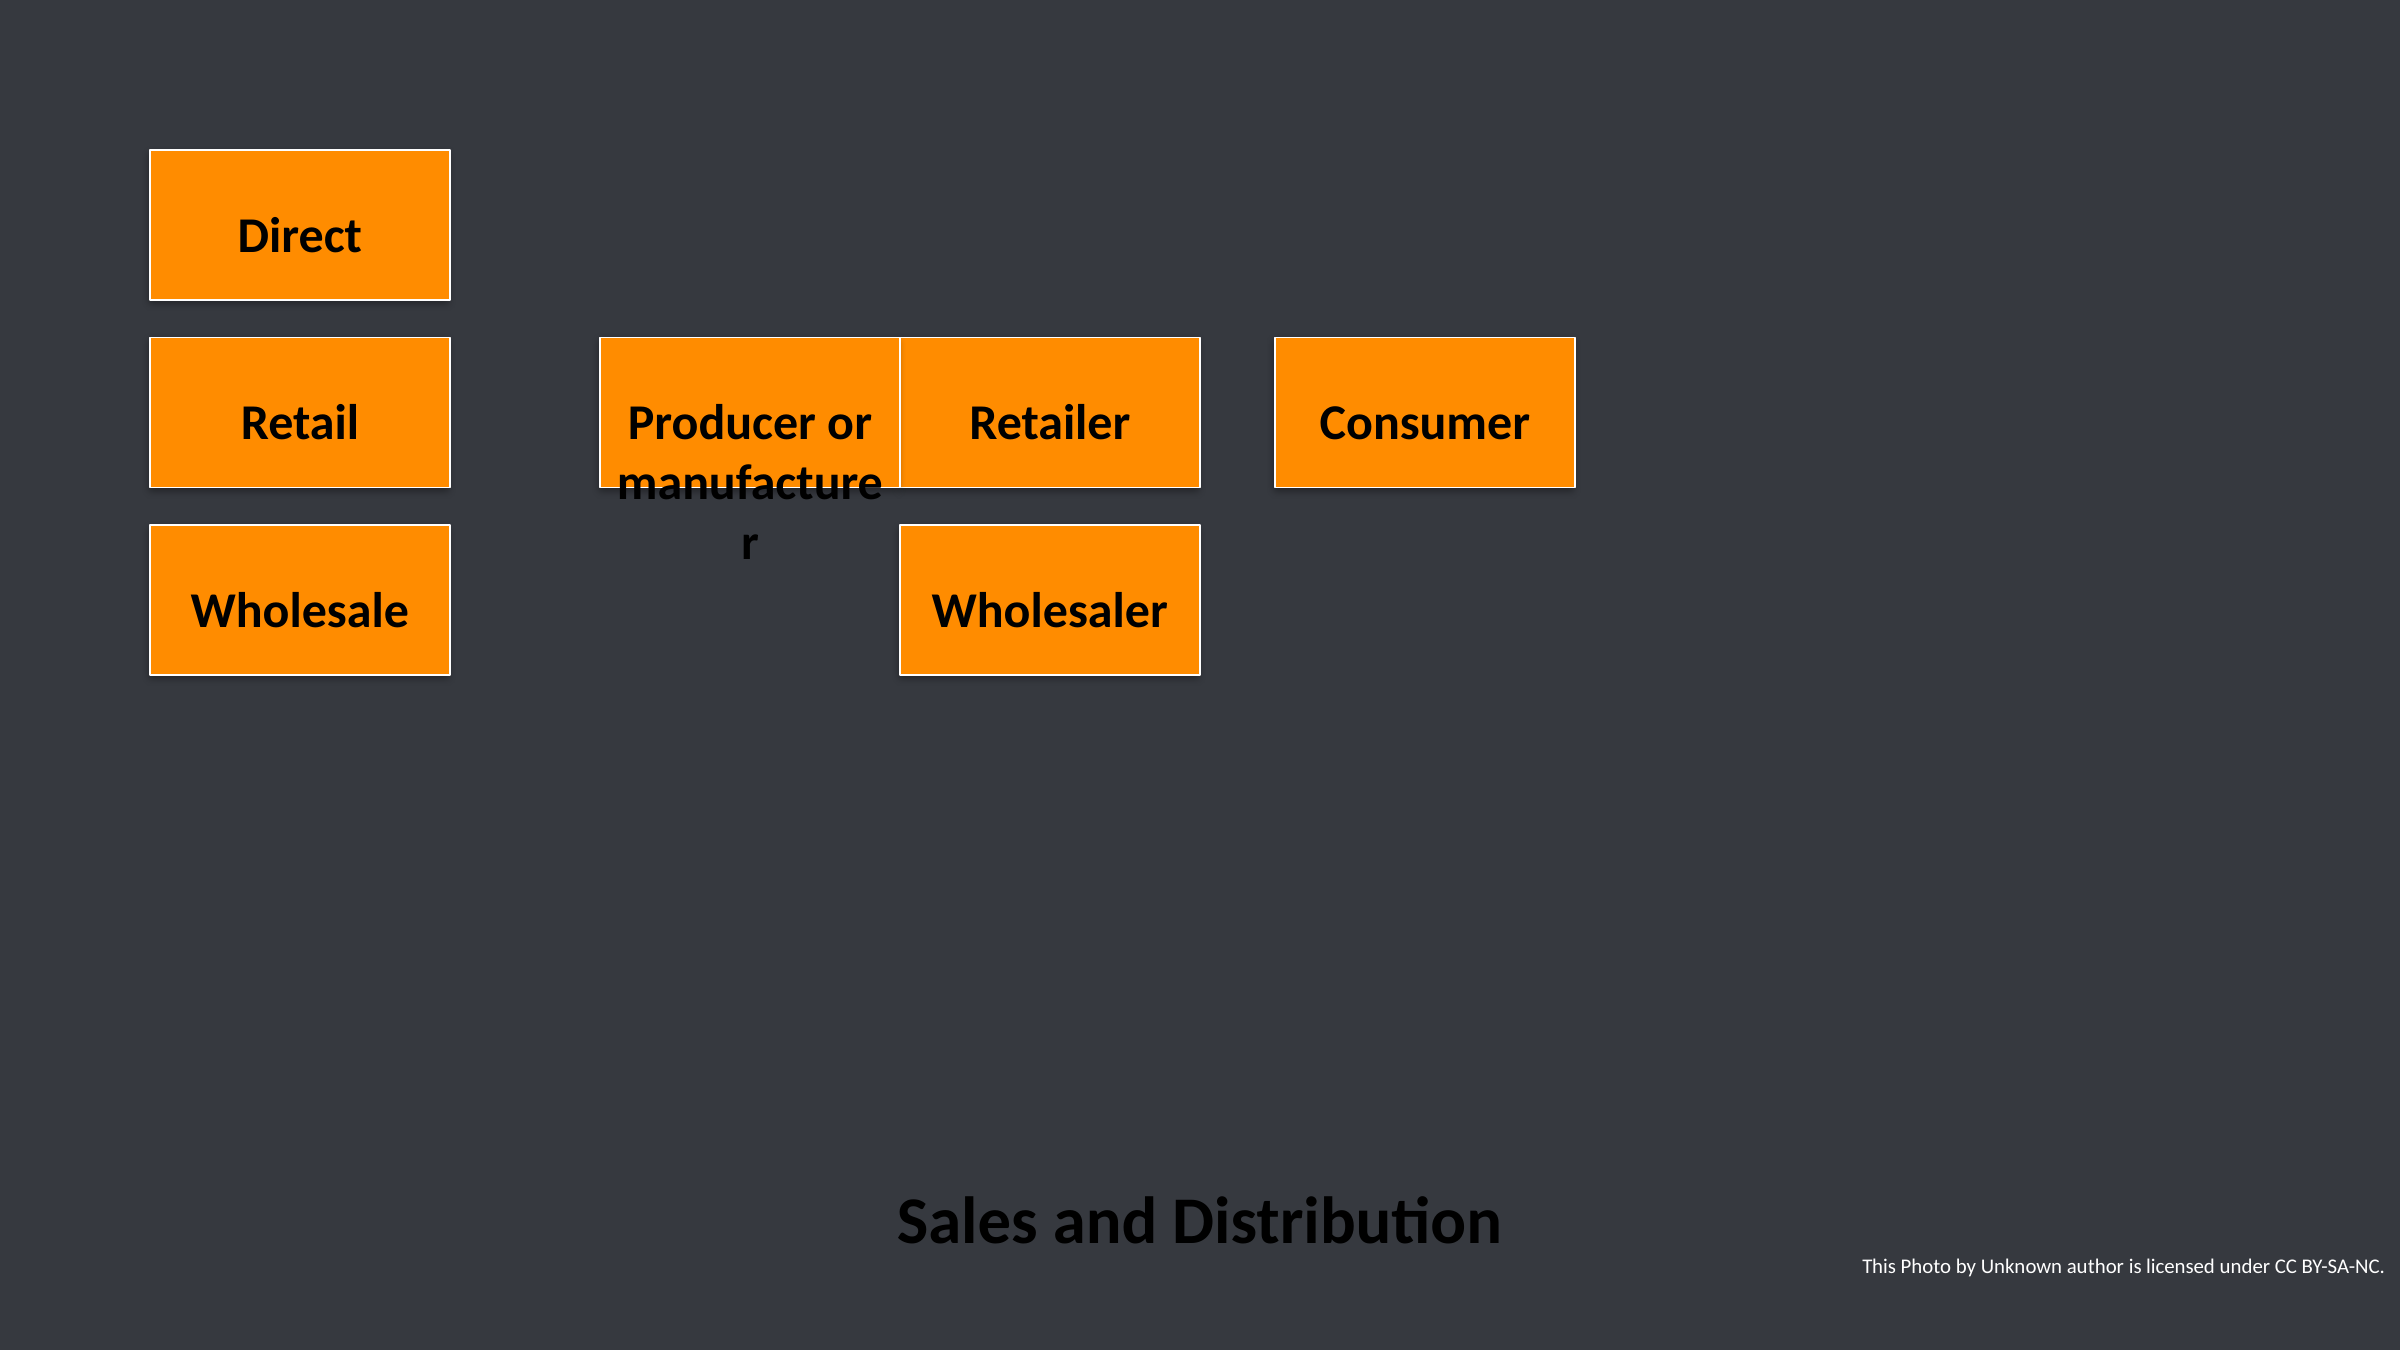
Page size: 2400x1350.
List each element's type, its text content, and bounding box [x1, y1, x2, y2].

text_box Sales and Distribution [599, 1124, 1800, 1265]
text_box [149, 149, 451, 301]
text_box Direct [149, 149, 450, 270]
text_box Producer or manufacturer [599, 337, 900, 578]
text_box [899, 524, 1201, 676]
text_box [149, 337, 451, 488]
text_box [1274, 337, 1576, 488]
text_box Retailer [901, 337, 1200, 458]
text_box Retail [149, 337, 450, 458]
text_box [149, 524, 451, 676]
text_box [904, 337, 1201, 488]
text_box Wholesale [149, 524, 450, 645]
text_box This Photo by Unknown author is licensed under CC BY-SA-NC. [1349, 1200, 2400, 1285]
text_box Consumer [1274, 337, 1575, 458]
text_box Wholesaler [899, 524, 1200, 645]
